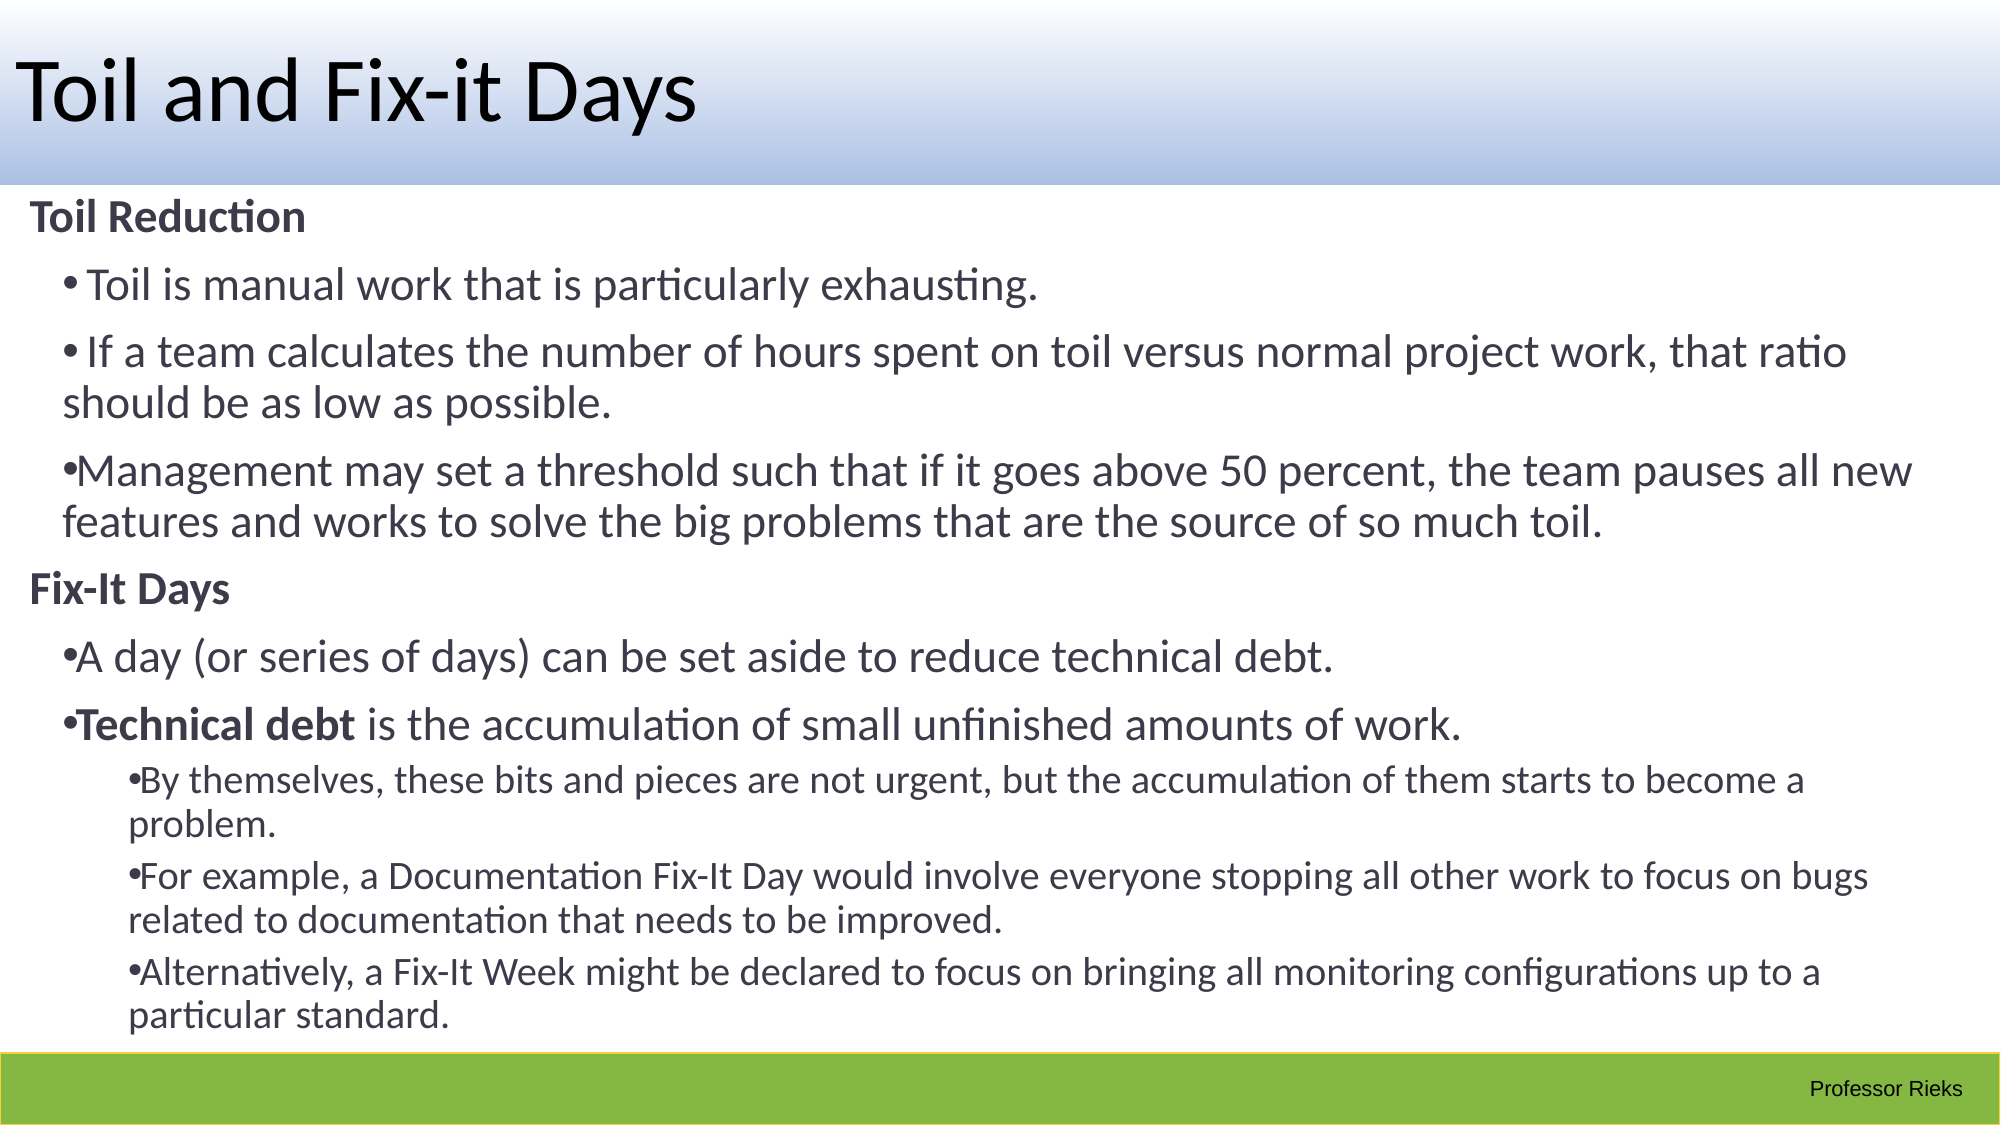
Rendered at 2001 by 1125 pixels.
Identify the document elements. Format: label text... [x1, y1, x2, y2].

title Toil and Fix-it Days [0, 0, 2000, 185]
list Toil Reduction Toil is manual work that is particularly exhausting. If a team calculates the number of hours spent on toil versus normal project work, that ratio should be as low as possible. Management may set a threshold such that if it goes above 50 percent, the team pauses all new features and works to solve the big problems that are the source of so much toil. Fix-It Days A day (or series of days) can be set aside to reduce technical debt. Technical debt is the accumulation of small unfinished amounts of work. By themselves, these bits and pieces are not urgent, but the accumulation of them starts to become a problem. For example, a Documentation Fix-It Day would involve everyone stopping all other work to focus on bugs related to documentation that needs to be improved. Alternatively, a Fix-It Week might be declared to focus on bringing all monitoring configurations up to a particular standard. [14, 184, 1966, 1054]
